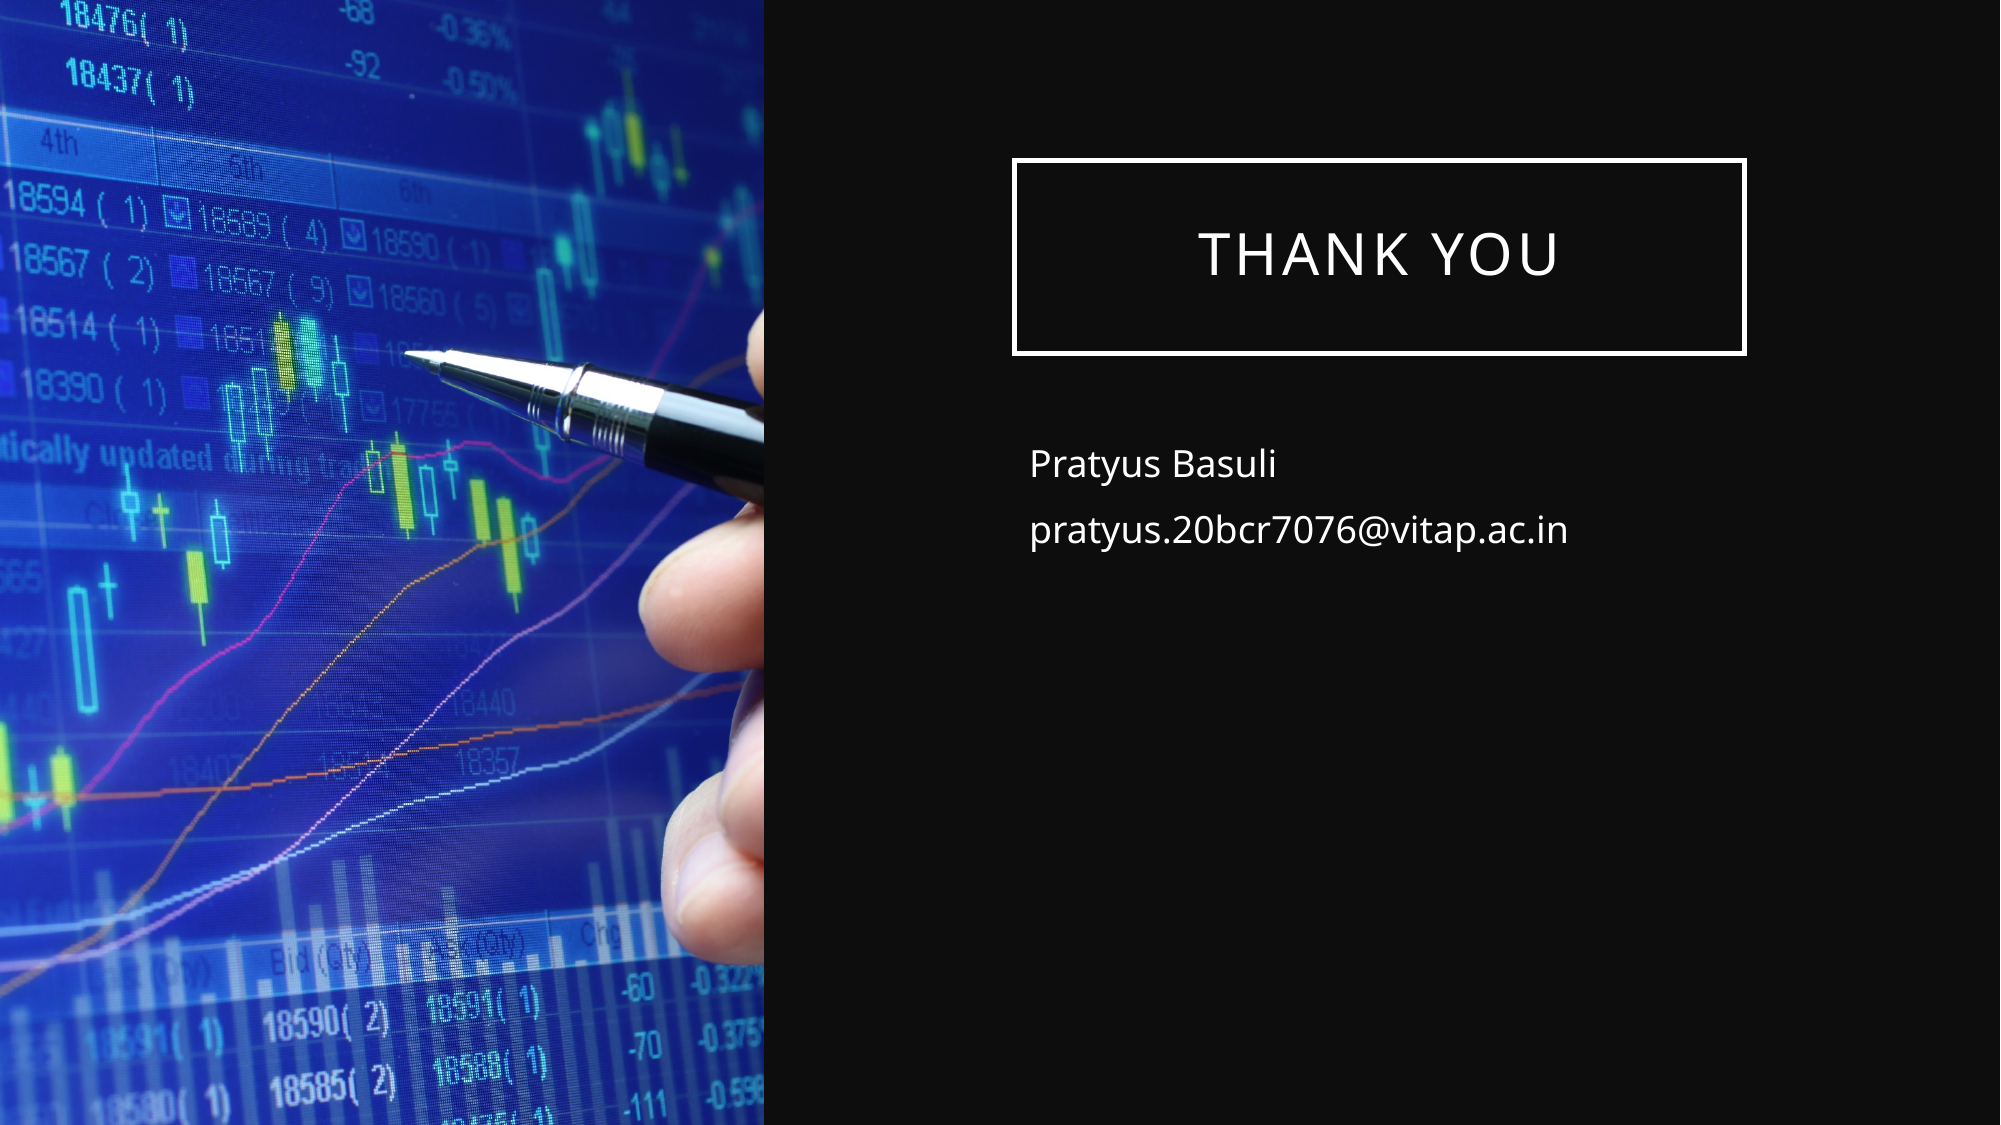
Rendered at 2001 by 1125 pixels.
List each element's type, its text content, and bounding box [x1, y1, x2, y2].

picture [0, 0, 764, 1125]
title Thank you [1012, 158, 1747, 356]
list Pratyus Basuli pratyus.20bcr7076@vitap.ac.in [1014, 432, 1745, 942]
